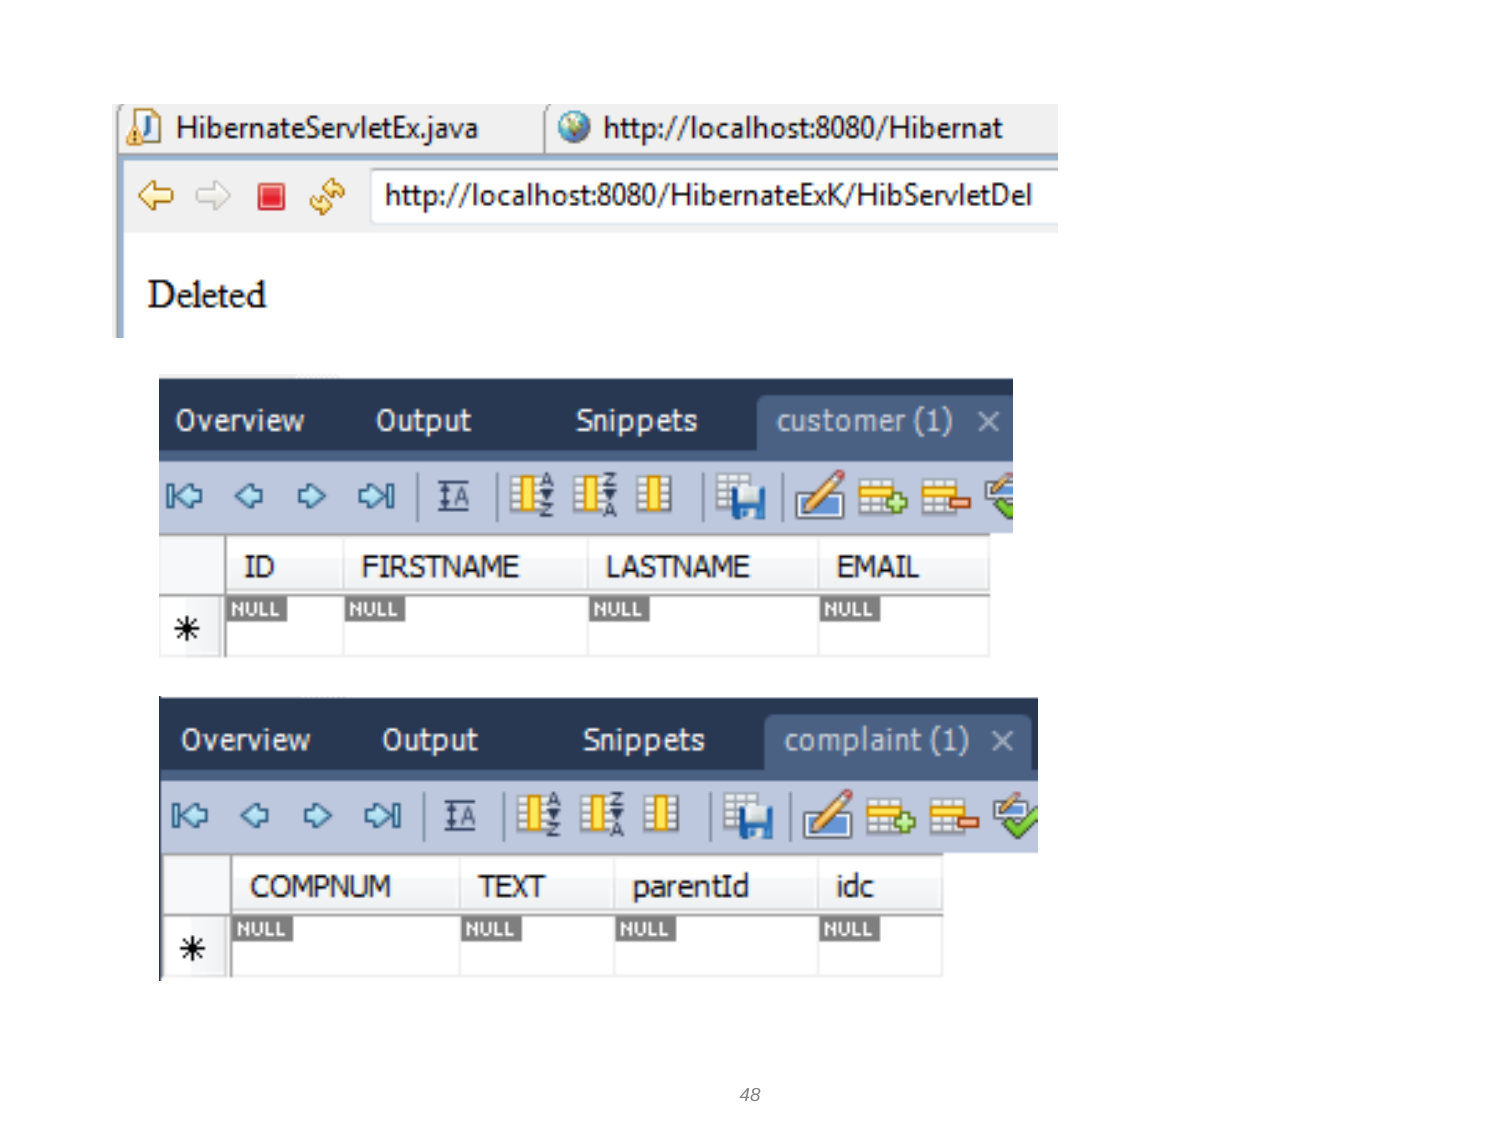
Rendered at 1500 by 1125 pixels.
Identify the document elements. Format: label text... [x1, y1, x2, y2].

slide_number 48 [574, 1074, 926, 1115]
picture [159, 696, 1038, 981]
picture [112, 104, 1058, 338]
picture [159, 374, 1013, 661]
